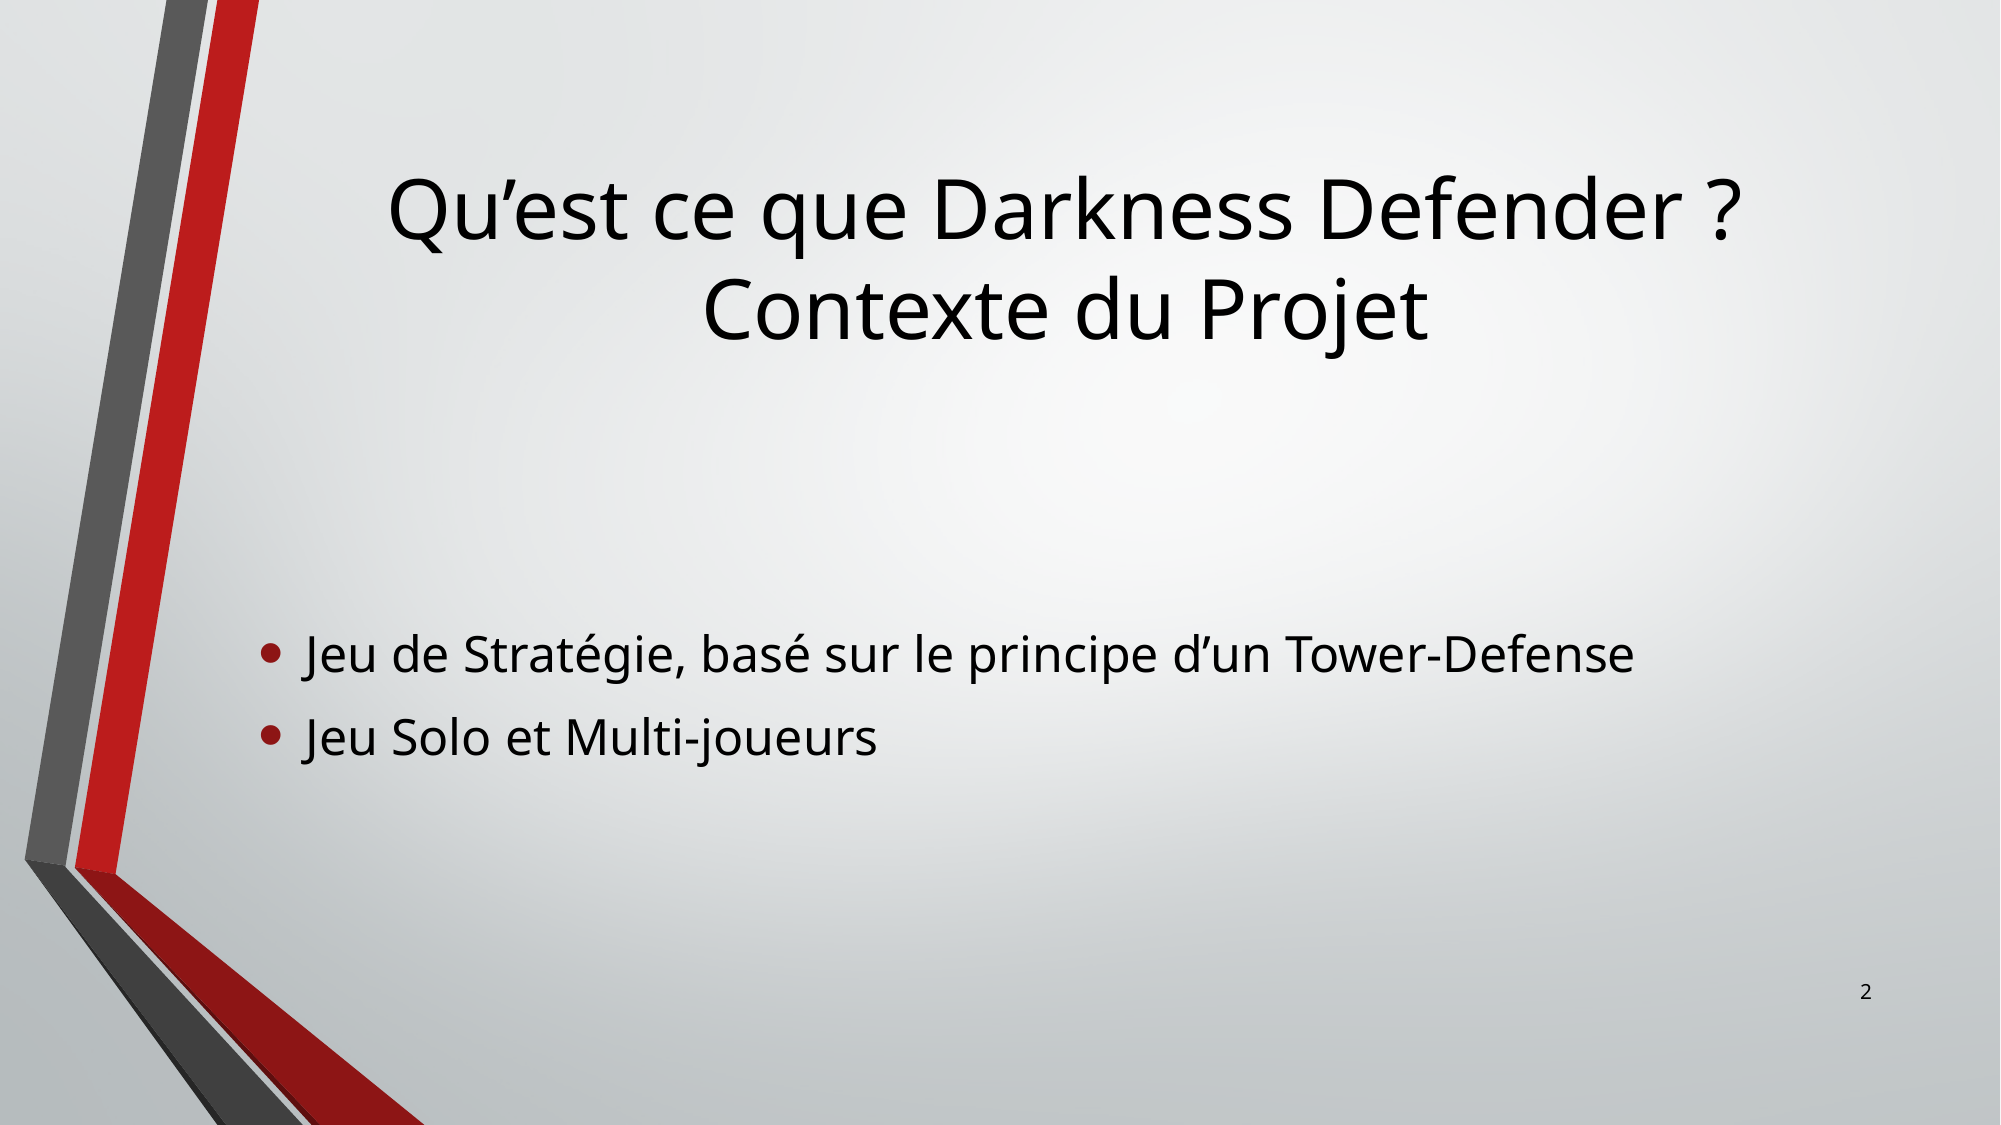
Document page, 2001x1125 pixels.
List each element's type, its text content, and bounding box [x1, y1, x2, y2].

slide_number 2 [1796, 962, 1887, 1023]
title Qu’est ce que Darkness Defender ? Contexte du Projet [243, 112, 1887, 400]
list Jeu de Stratégie, basé sur le principe d’un Tower-Defense Jeu Solo et Multi-joueurs [243, 437, 1887, 950]
